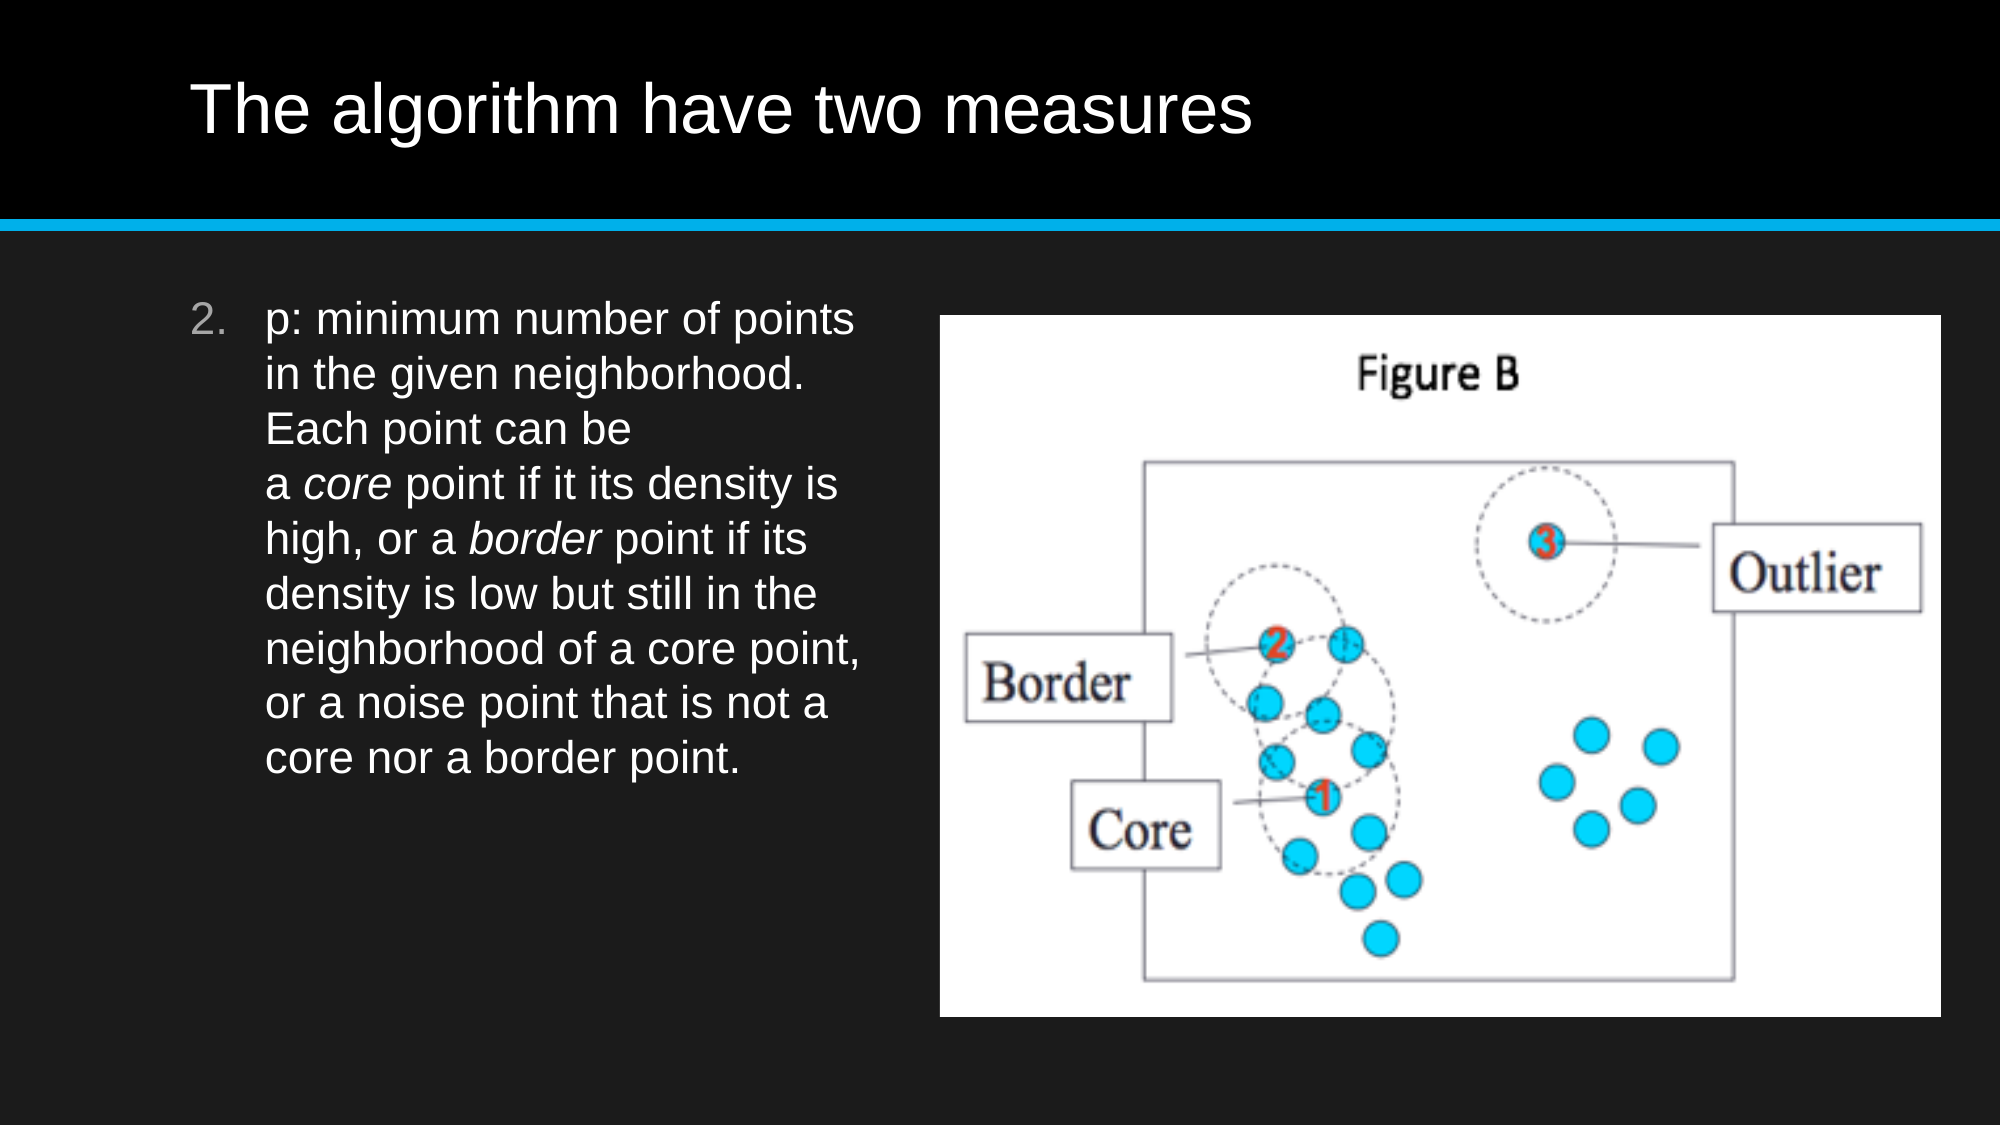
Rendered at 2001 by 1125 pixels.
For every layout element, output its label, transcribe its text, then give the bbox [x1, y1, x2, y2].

list p: minimum number of points in the given neighborhood. Each point can be a core point if it its density is high, or a border point if its density is low but still in the neighborhood of a core point, or a noise point that is not a core nor a border point. [174, 281, 890, 1065]
picture [939, 315, 1941, 1017]
title The algorithm have two measures [174, 20, 1825, 201]
